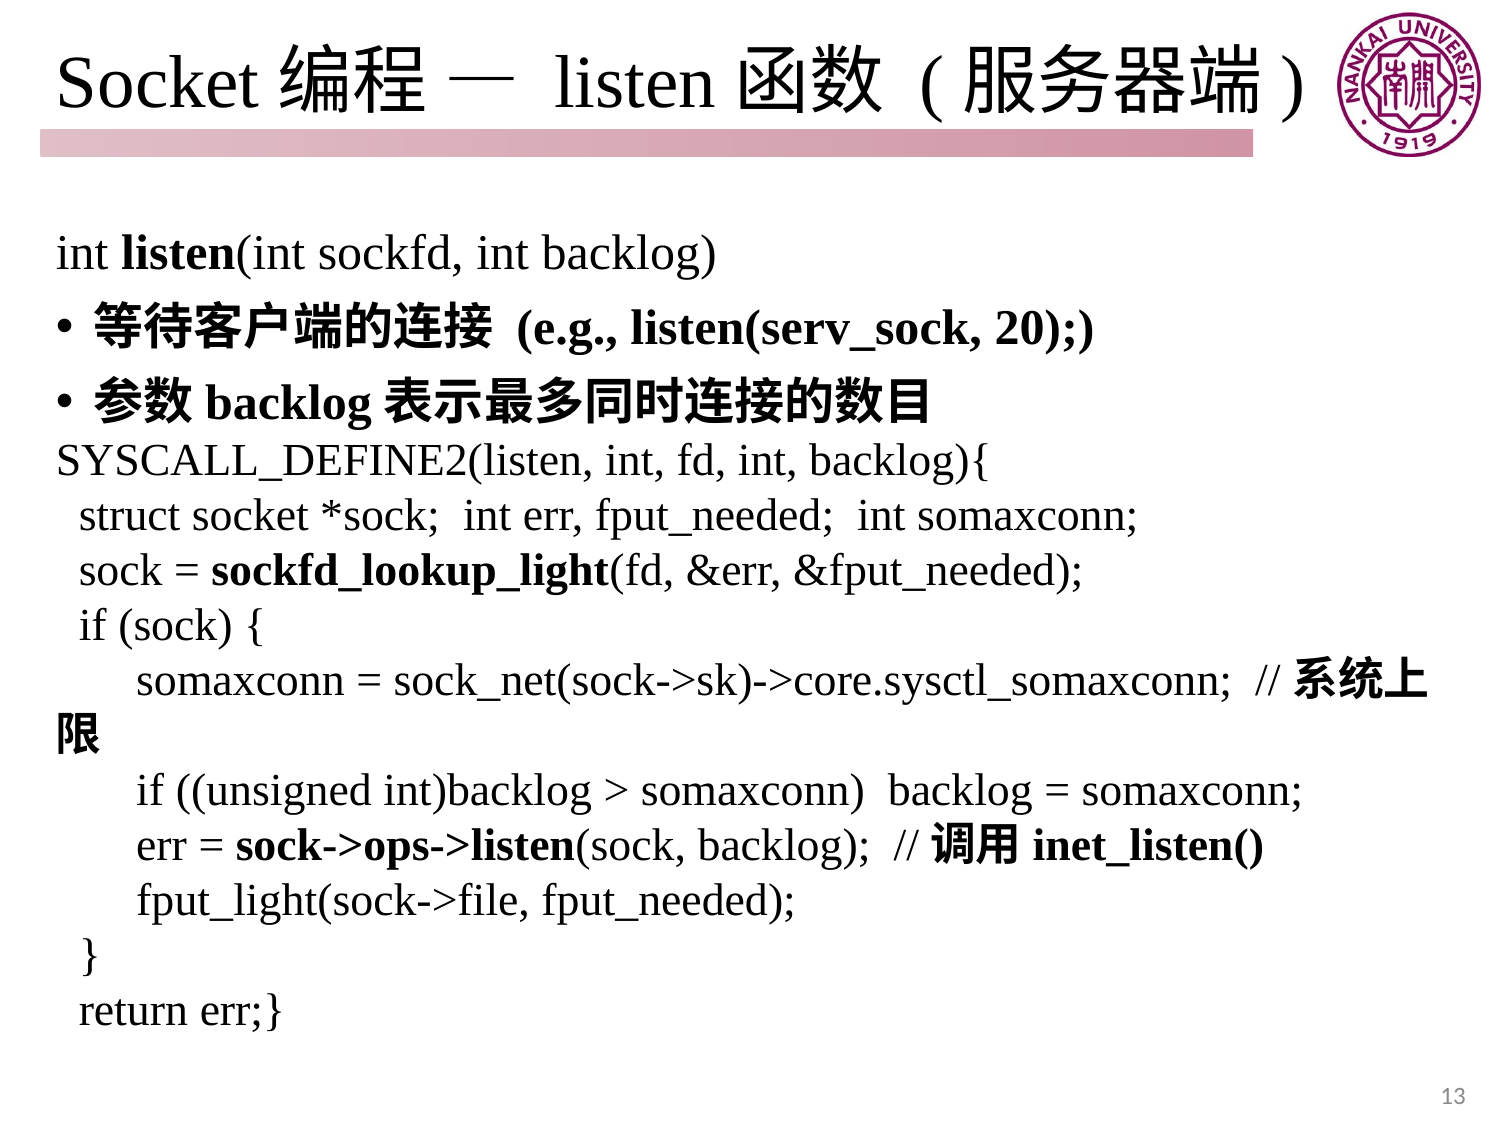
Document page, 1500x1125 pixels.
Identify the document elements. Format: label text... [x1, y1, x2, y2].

picture [1337, 12, 1481, 157]
title Socket编程 — listen函数 (服务器端) [40, 33, 1335, 133]
slide_number 13 [1143, 1065, 1481, 1125]
list int listen(int sockfd, int backlog) 等待客户端的连接 (e.g., listen(serv_sock, 20);) 参数backlog表示最多同时连接的数目 SYSCALL_DEFINE2(listen, int, fd, int, backlog){ struct socket *sock; int err, fput_needed; int somaxconn; sock = sockfd_lookup_light(fd, &err, &fput_needed); if (sock) { somaxconn = sock_net(sock->sk)->core.sysctl_somaxconn; //系统上限 if ((unsigned int)backlog > somaxconn) backlog = somaxconn; err = sock->ops->listen(sock, backlog); //调用inet_listen() fput_light(sock->file, fput_needed); } return err;} [40, 218, 1481, 1042]
